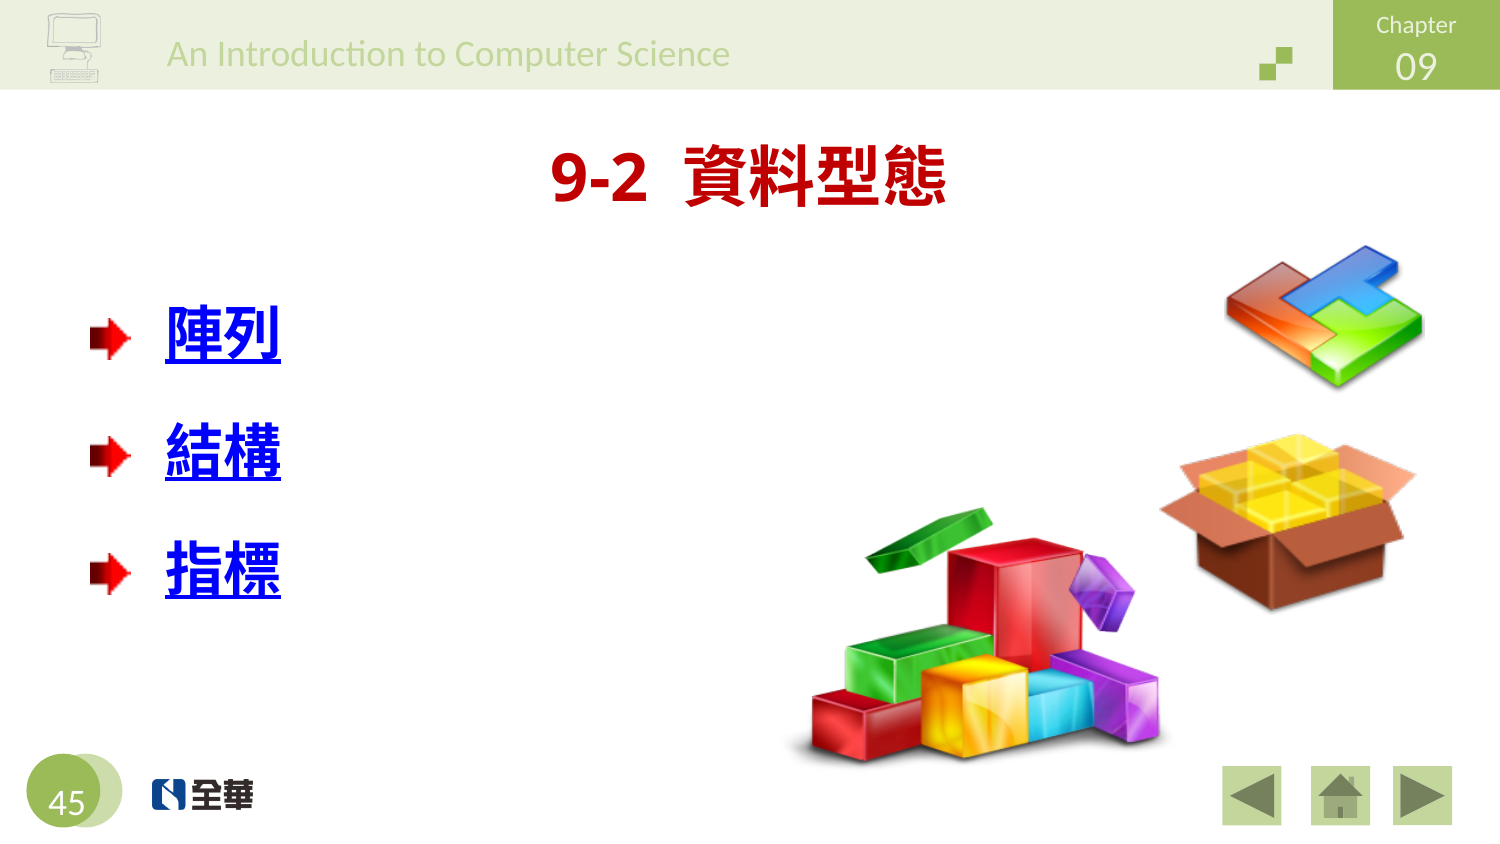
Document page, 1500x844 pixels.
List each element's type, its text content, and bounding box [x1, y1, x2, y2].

picture [47, 13, 101, 83]
picture [90, 553, 131, 595]
picture [90, 318, 131, 360]
picture [1224, 244, 1426, 395]
picture [90, 436, 131, 477]
title 9-2 資料型態 [75, 104, 1425, 245]
picture [777, 422, 1426, 803]
picture [152, 779, 253, 810]
list 陣列 結構 指標 [75, 272, 1425, 754]
